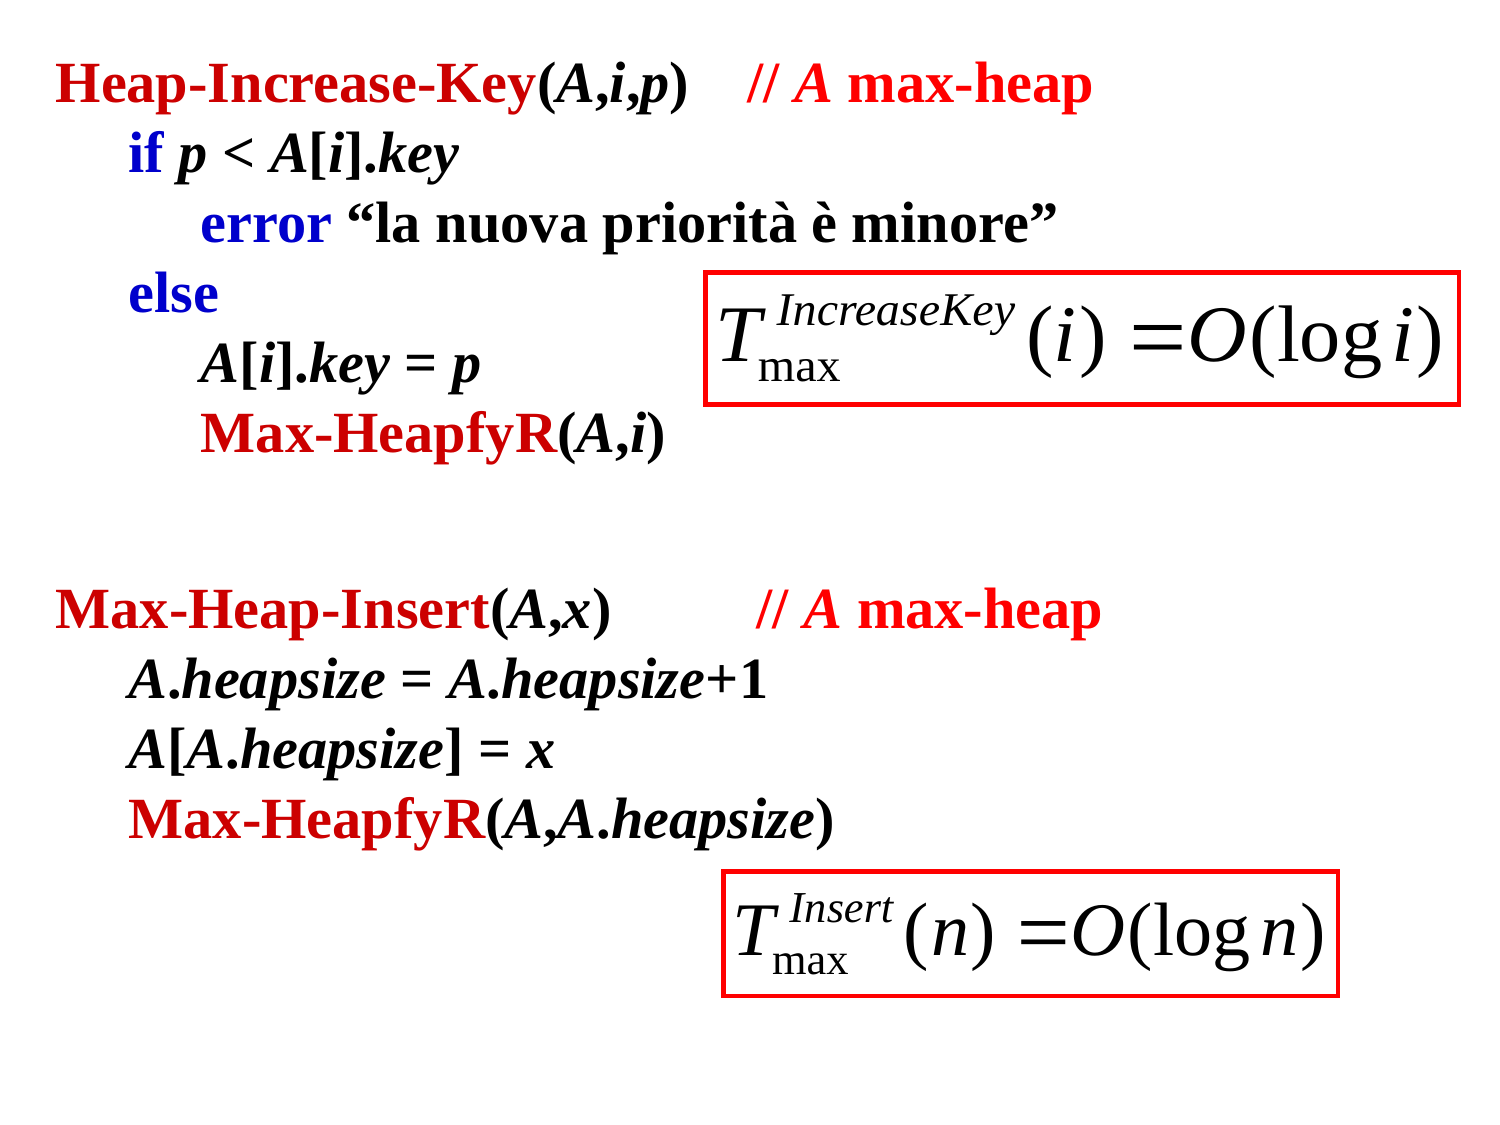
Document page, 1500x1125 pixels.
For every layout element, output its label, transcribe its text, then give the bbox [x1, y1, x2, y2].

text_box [707, 274, 1457, 403]
text_box Max-Heap-Insert(A,x) // A max-heap A.heapsize = A.heapsize+1 A[A.heapsize] = x Max-HeapfyR(A,A.heapsize) [41, 562, 1429, 858]
text_box Heap-Increase-Key(A,i,p) // A max-heap if p < A[i].key error “la nuova priorità è minore” else A[i].key = p Max-HeapfyR(A,i) [41, 36, 1459, 472]
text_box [725, 873, 1336, 994]
